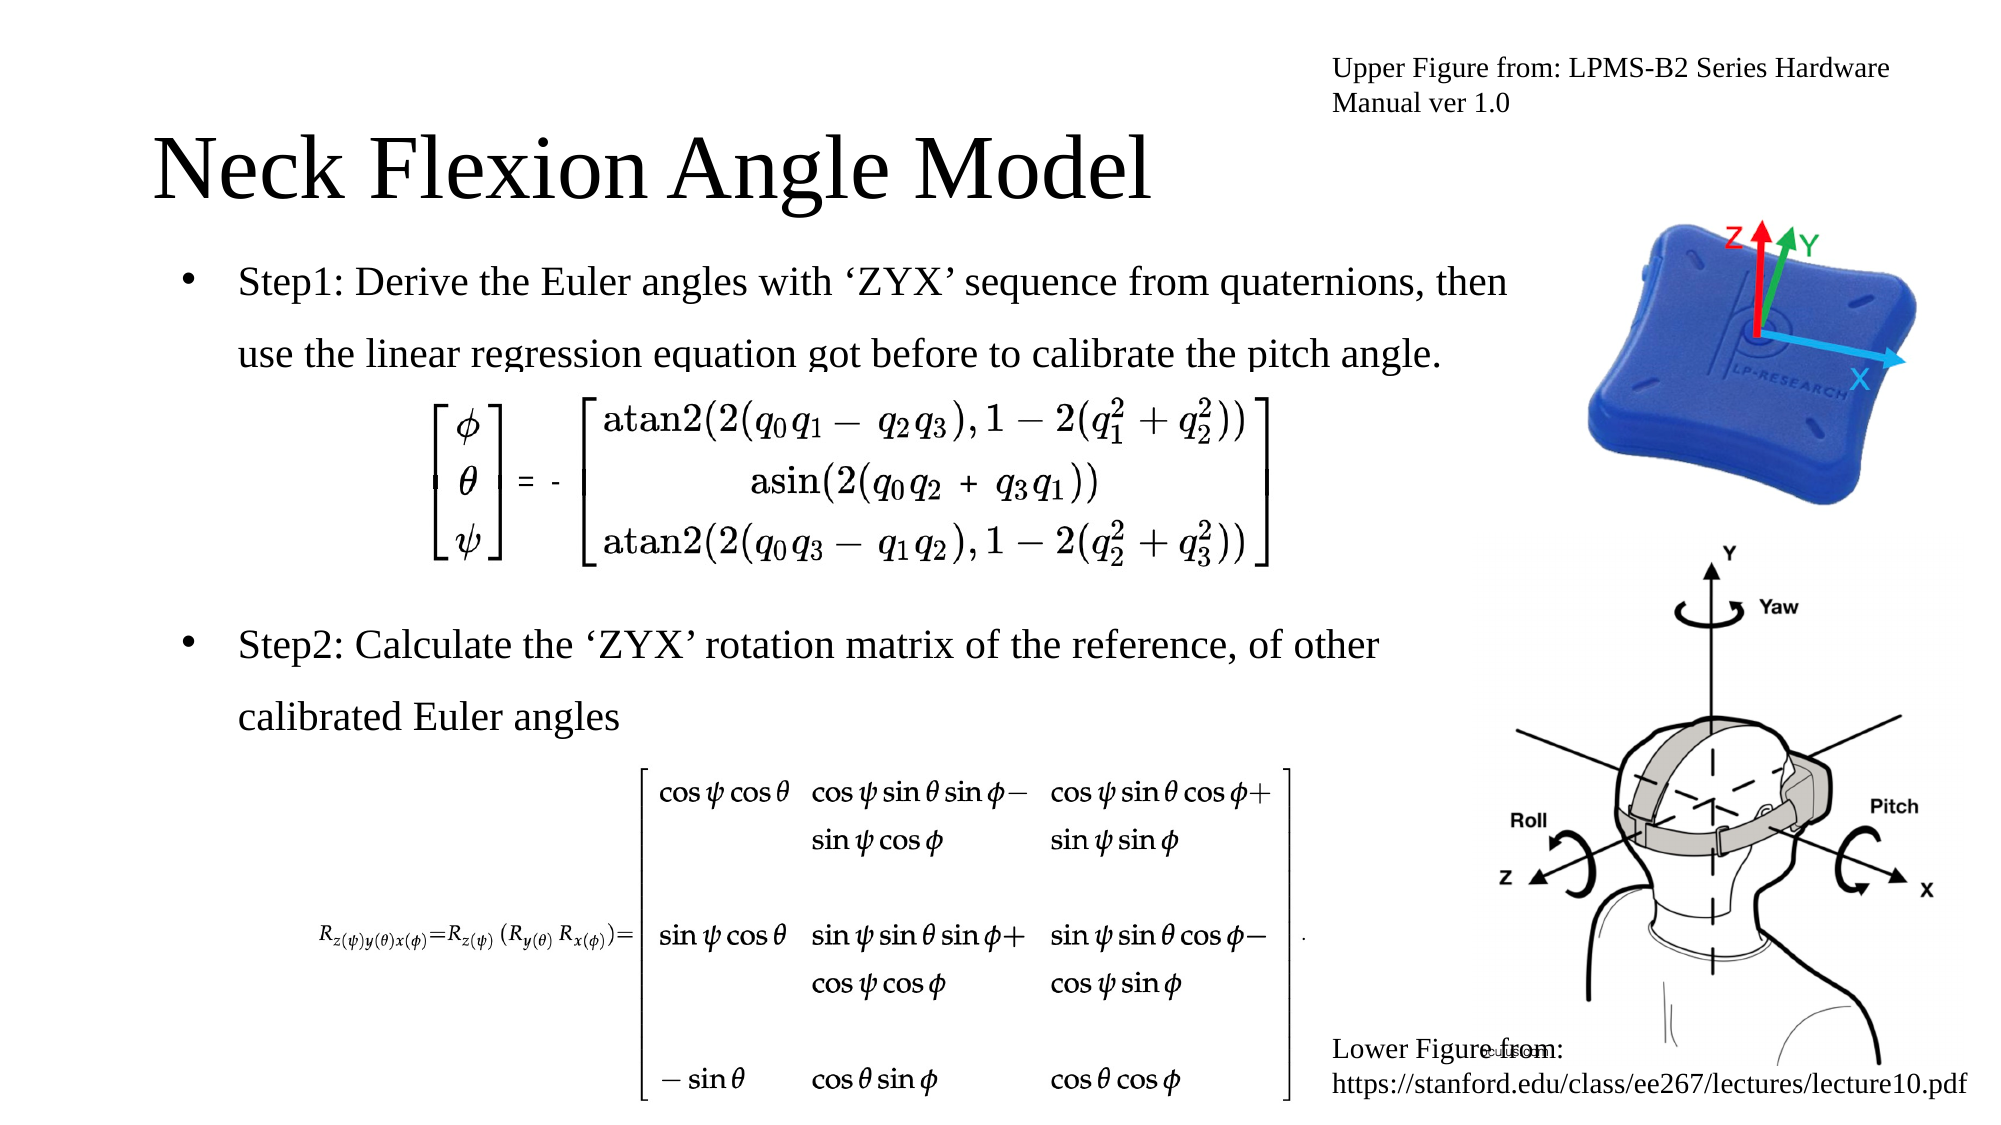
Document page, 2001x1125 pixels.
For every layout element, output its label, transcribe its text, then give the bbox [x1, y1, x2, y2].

text_box Upper Figure from: LPMS-B2 Series Hardware Manual ver 1.0 [1317, 40, 1964, 126]
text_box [396, 372, 1299, 602]
picture [1581, 198, 1935, 522]
title Neck Flexion Angle Model [137, 59, 1863, 254]
text_box Lower Figure from: https://stanford.edu/class/ee267/lectures/lecture10.pdf [1317, 1022, 1993, 1107]
list [137, 254, 1579, 996]
picture [308, 759, 1306, 1122]
picture [1472, 531, 1964, 1066]
